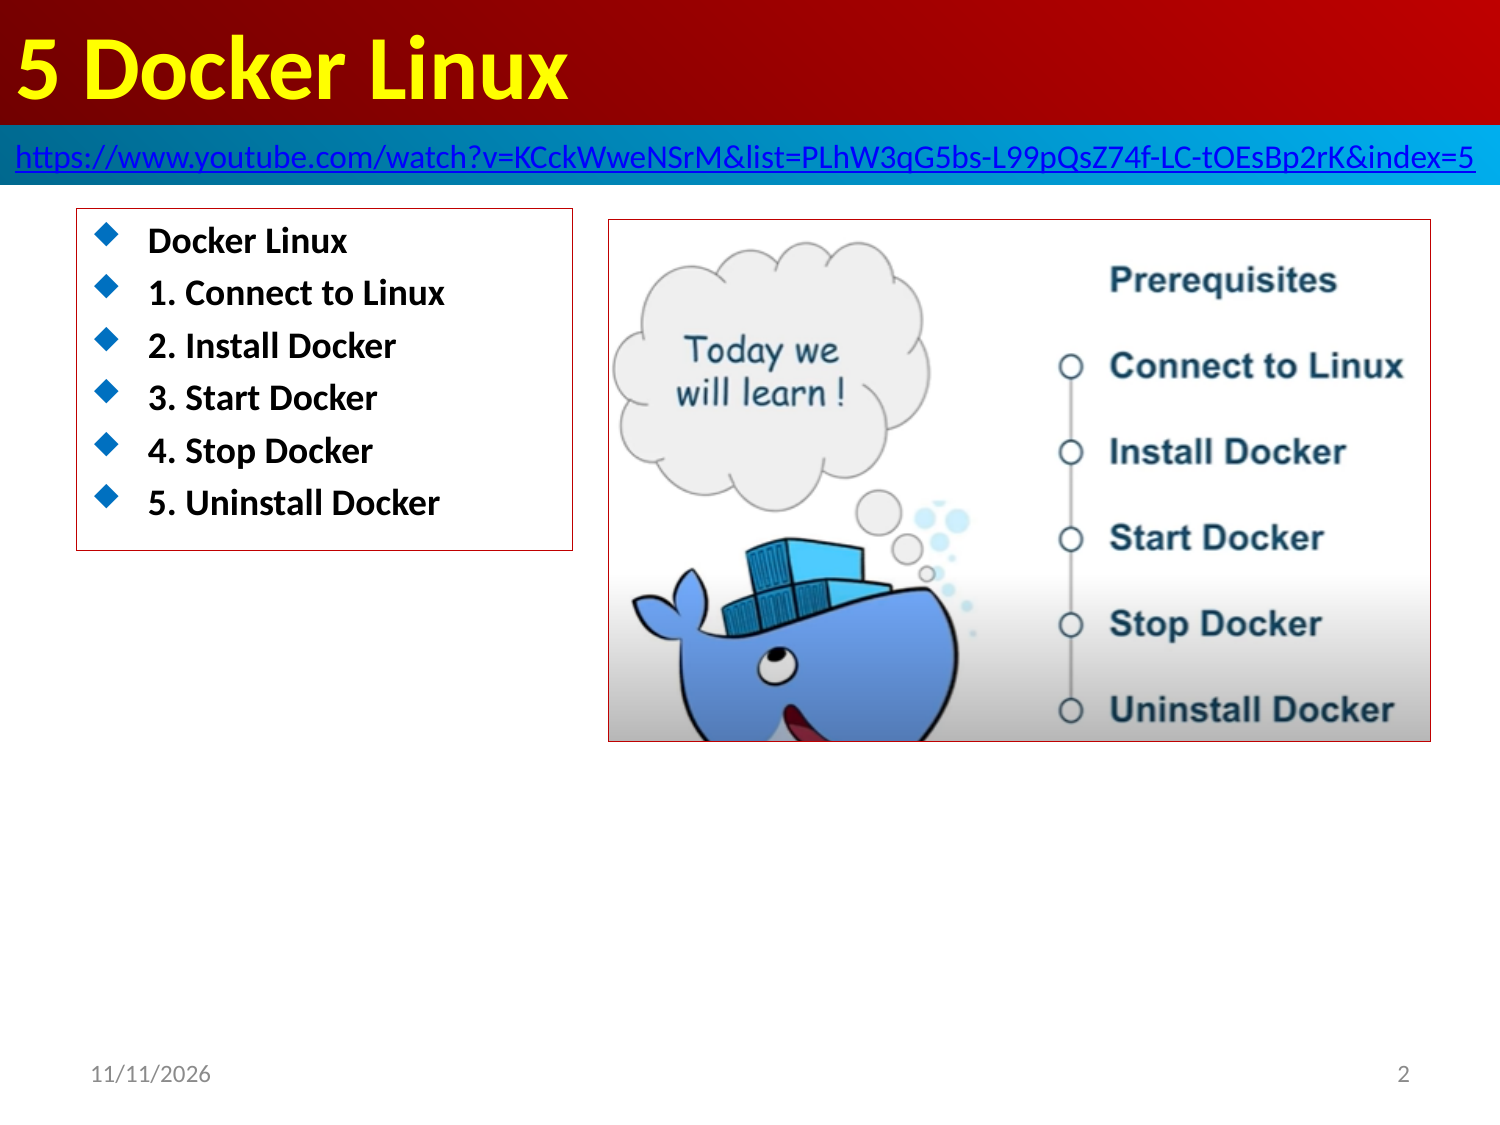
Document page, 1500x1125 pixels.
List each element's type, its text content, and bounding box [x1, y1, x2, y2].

slide_number 2 [1074, 1042, 1425, 1103]
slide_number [75, 1042, 425, 1103]
text_box https://www.youtube.com/watch?v=KCckWweNSrM&list=PLhW3qG5bs-L99pQsZ74f-LC-tOEsBp2rK&index=5 [0, 125, 1500, 185]
subtitle Docker Linux 1. Connect to Linux 2. Install Docker 3. Start Docker 4. Stop Docker 5. Uninstall Docker [76, 208, 573, 551]
picture [608, 219, 1431, 742]
title 5 Docker Linux [0, 0, 1500, 125]
